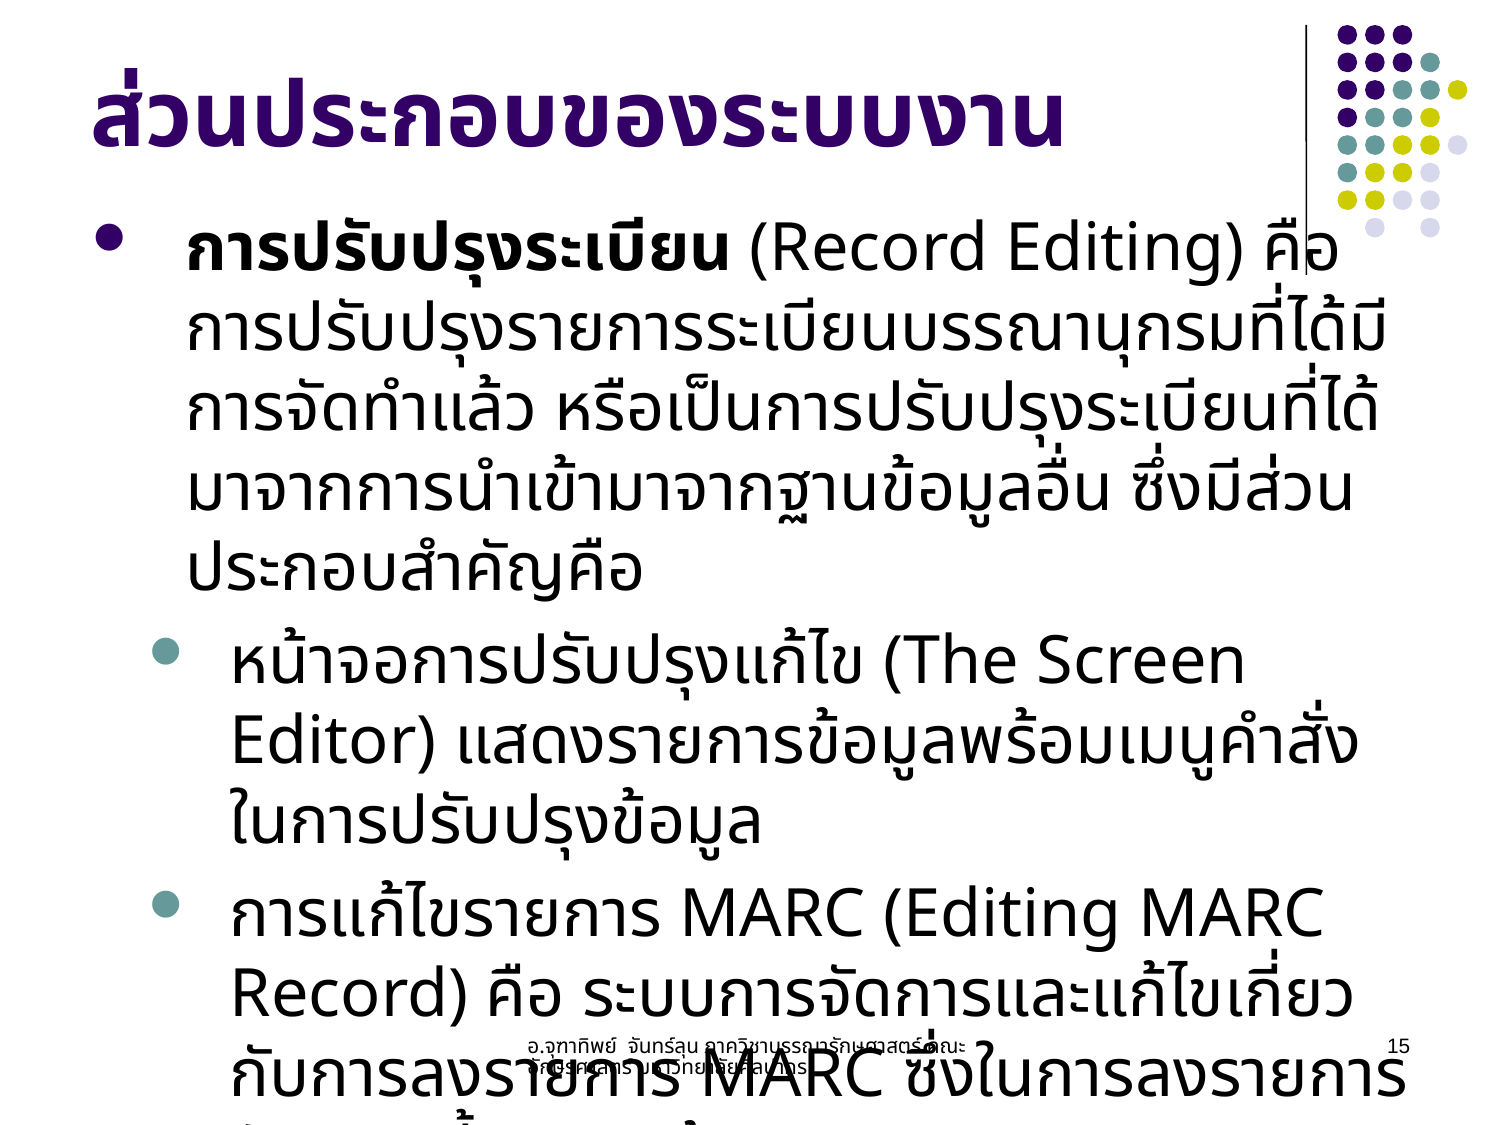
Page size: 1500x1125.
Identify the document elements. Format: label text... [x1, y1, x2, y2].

footer อ.จุฑาทิพย์ จันทร์ลุน ภาควิชาบรรณารักษศาสตร์ คณะอักษรศาสตร์ มหาวิทยาลัยศิลปากร [512, 1024, 988, 1101]
slide_number 15 [1074, 1024, 1426, 1101]
title ส่วนประกอบของระบบงาน [74, 19, 1313, 173]
list การปรับปรุงระเบียน (Record Editing) คือ การปรับปรุงรายการระเบียนบรรณานุกรมที่ได้มีการจัดทำแล้ว หรือเป็นการปรับปรุงระเบียนที่ได้มาจากการนำเข้ามาจากฐานข้อมูลอื่น ซึ่งมีส่วนประกอบสำคัญคือ หน้าจอการปรับปรุงแก้ไข (The Screen Editor) แสดงรายการข้อมูลพร้อมเมนูคำสั่งในการปรับปรุงข้อมูล การแก้ไขรายการ MARC (Editing MARC Record) คือ ระบบการจัดการและแก้ไขเกี่ยวกับการลงรายการ MARC ซึ่งในการลงรายการลักษณะนี้ระบบจะต้องสามารถตรวจสอบความถูกต้องต่างๆ ได้คือ [76, 196, 1428, 1024]
